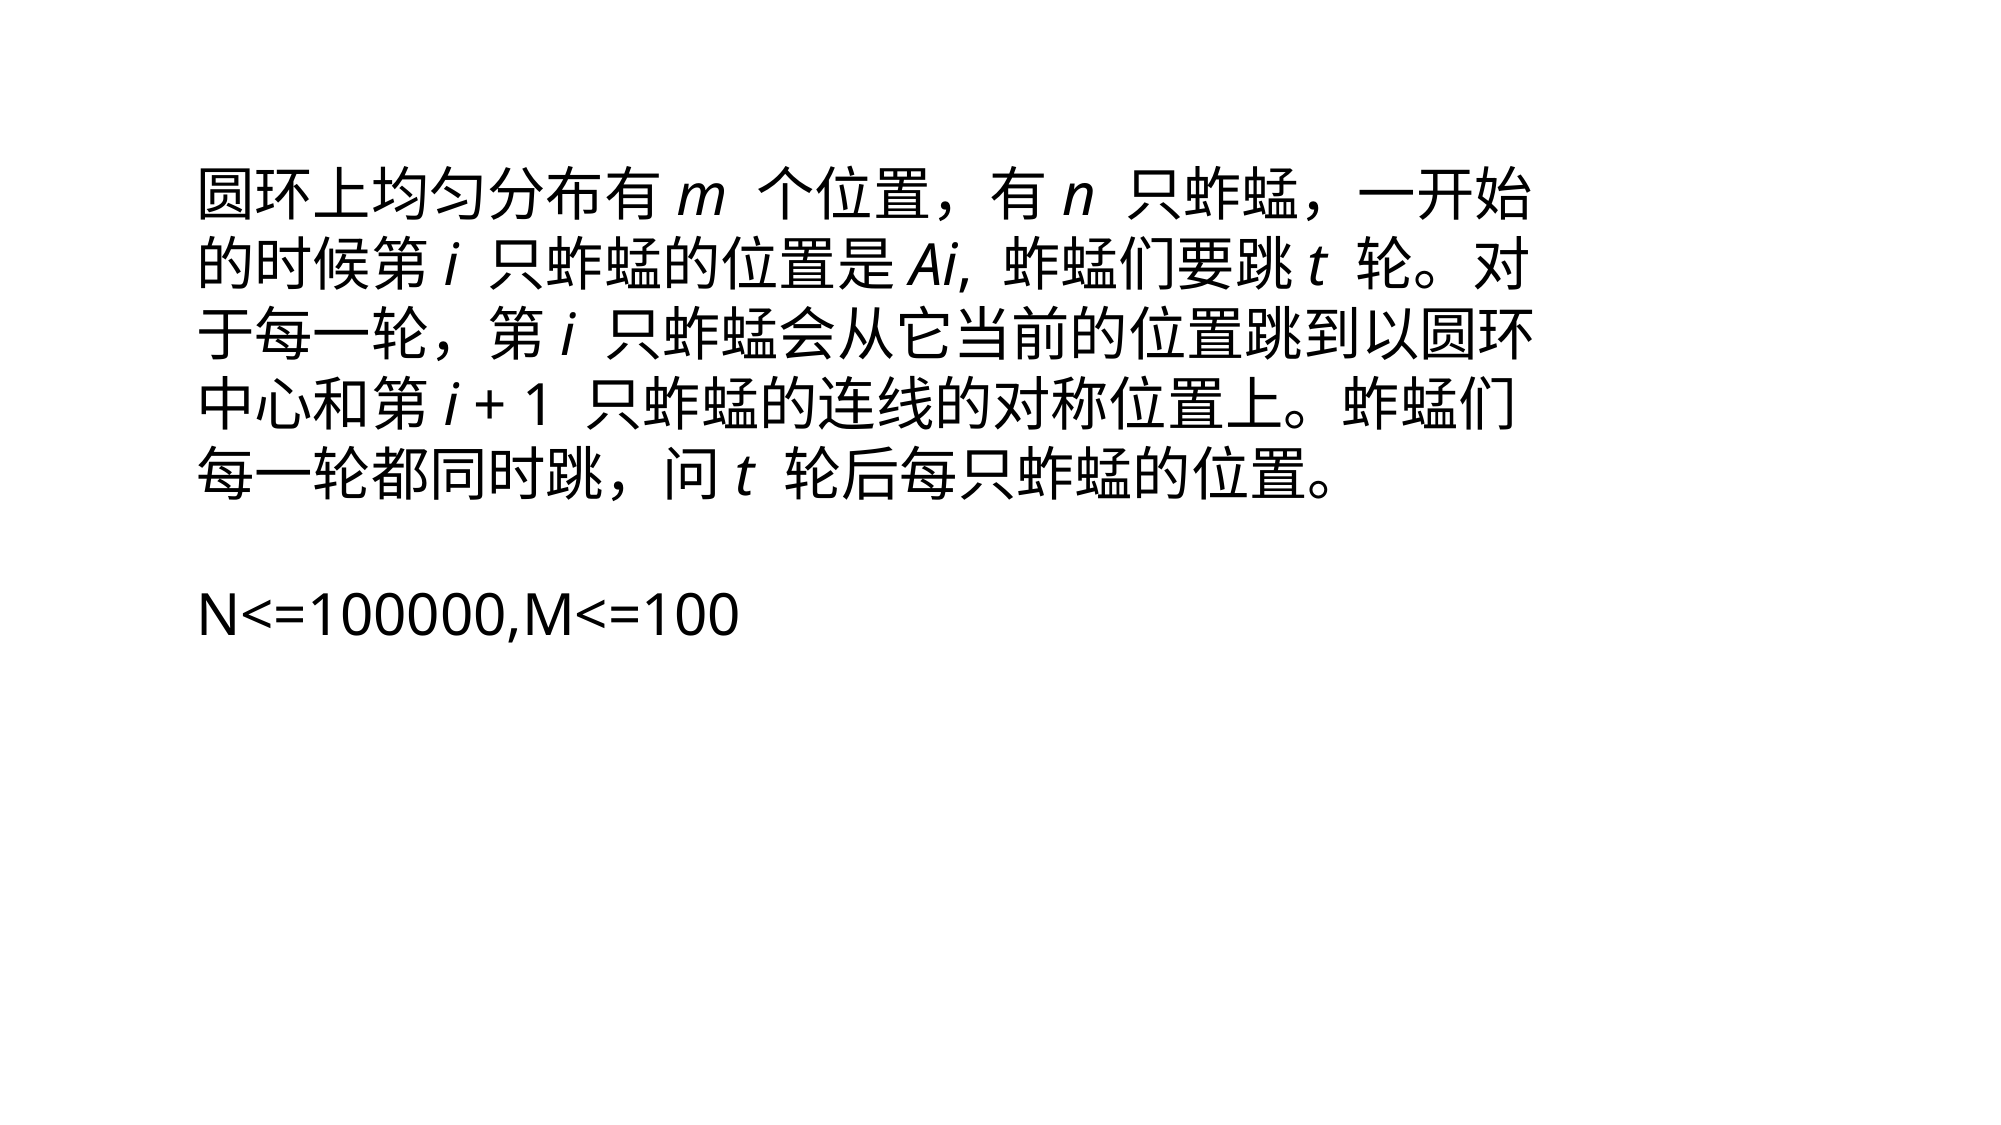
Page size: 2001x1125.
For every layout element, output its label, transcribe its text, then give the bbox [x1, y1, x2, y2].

text_box 圆环上均匀分布有m 个位置，有n 只蚱蜢，⼀开始的时候第i 只蚱蜢的位置是Ai, 蚱蜢们要跳t 轮。对于每⼀轮，第i 只蚱蜢会从它当前的位置跳到以圆环中⼼和第i + 1 只蚱蜢的连线的对称位置上。蚱蜢们每⼀轮都同时跳，问t 轮后每只蚱蜢的位置。 N<=100000,M<=100 [181, 149, 1590, 655]
